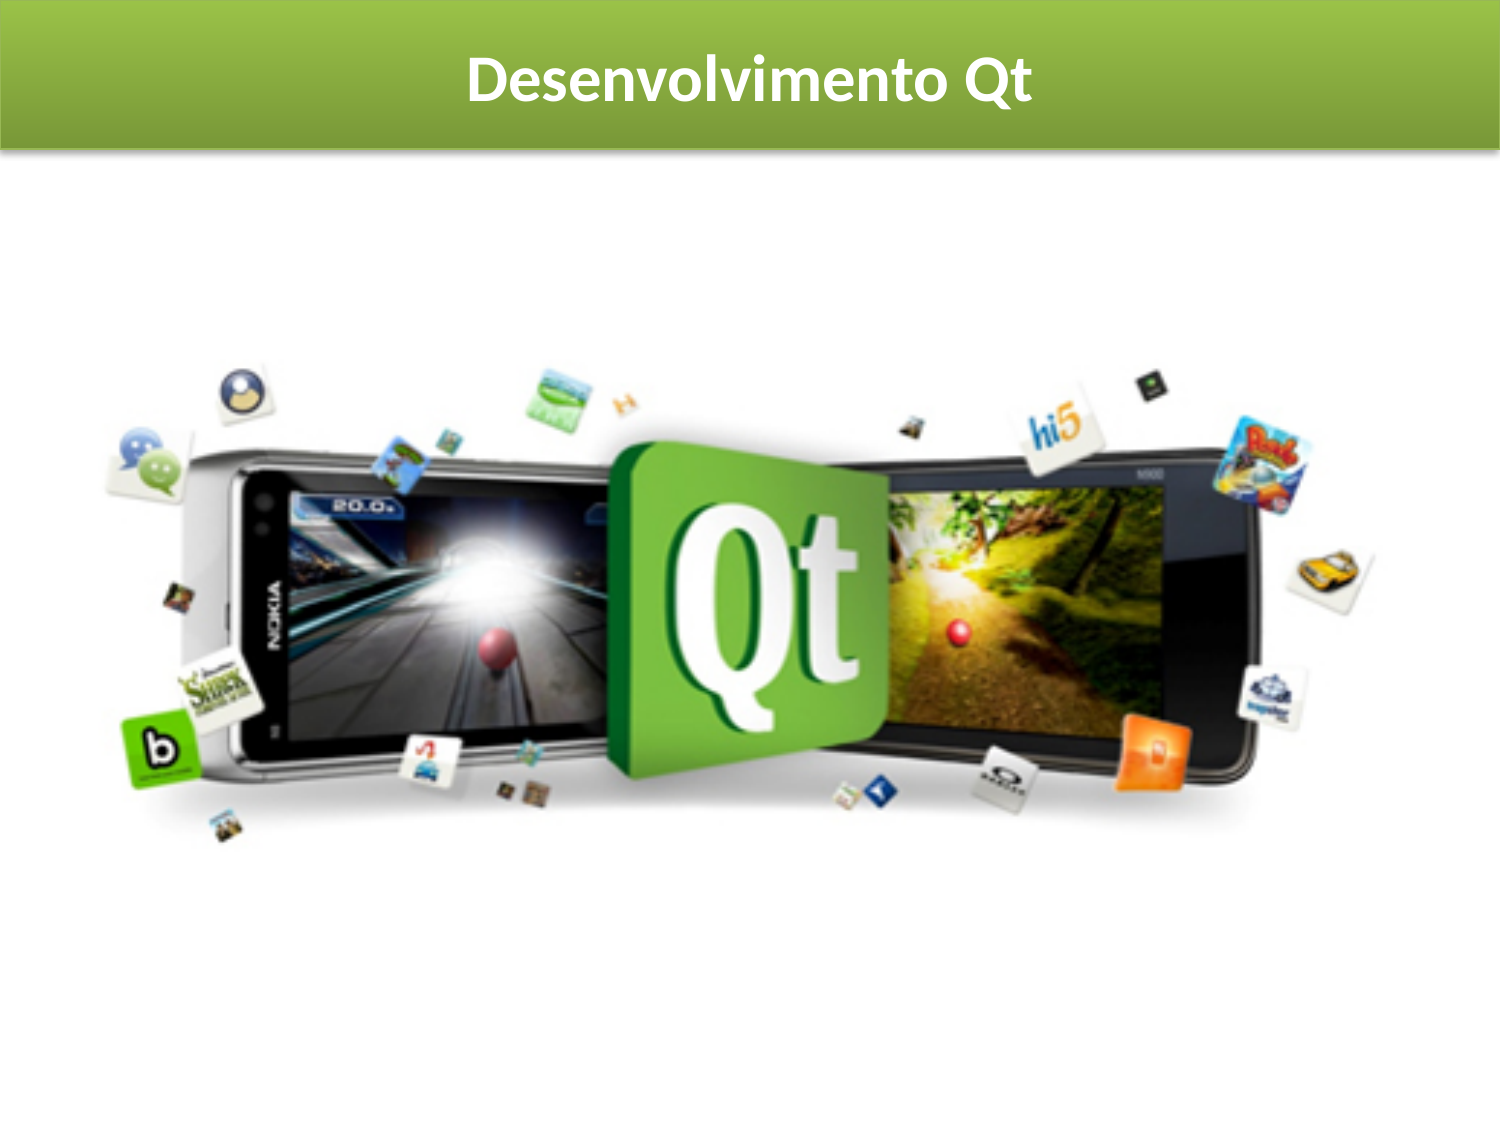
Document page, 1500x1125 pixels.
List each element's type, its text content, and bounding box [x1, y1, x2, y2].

text_box Desenvolvimento Qt [0, 0, 1500, 150]
picture [53, 337, 1447, 872]
